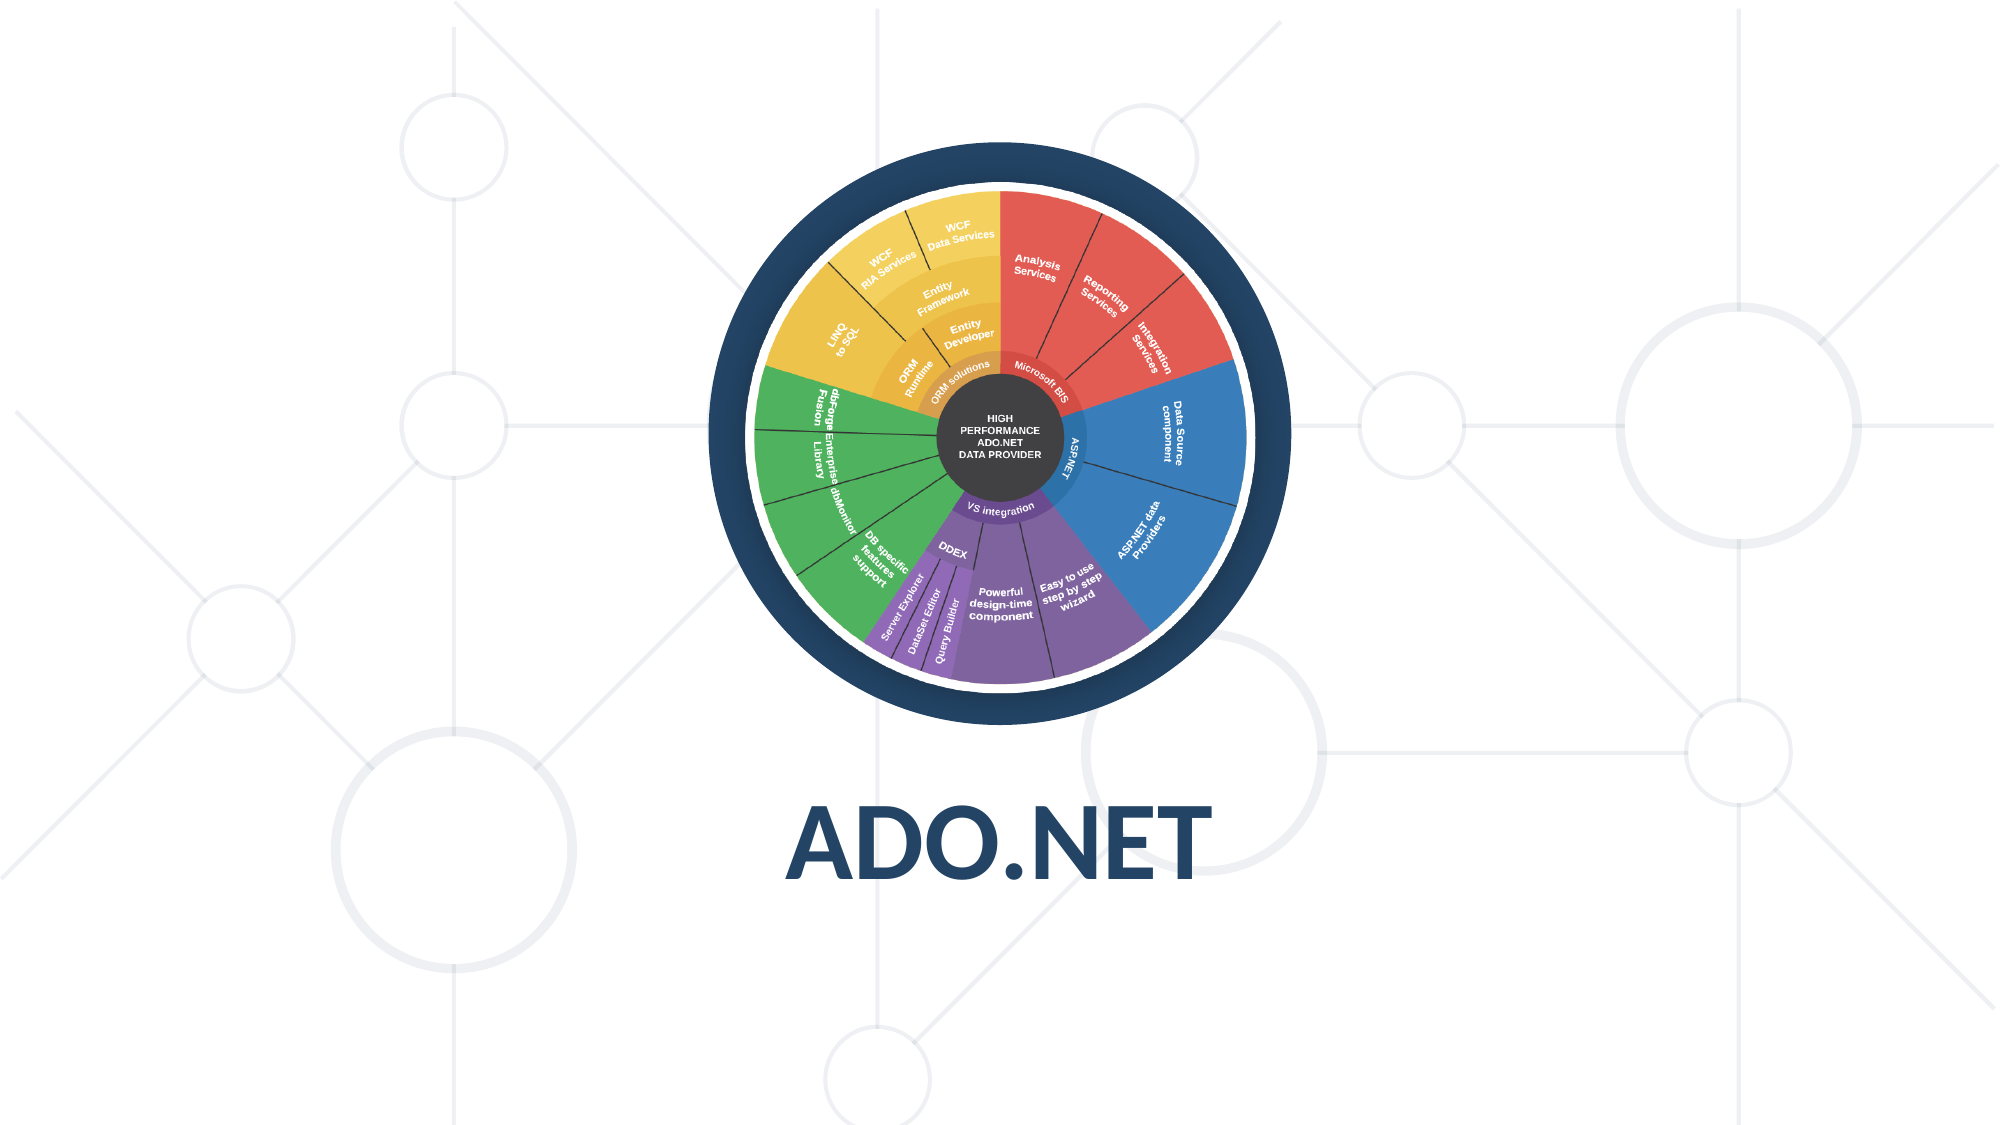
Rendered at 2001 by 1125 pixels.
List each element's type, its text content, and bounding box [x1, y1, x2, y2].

picture [700, 137, 1300, 738]
title ADO.NET [100, 771, 1900, 898]
